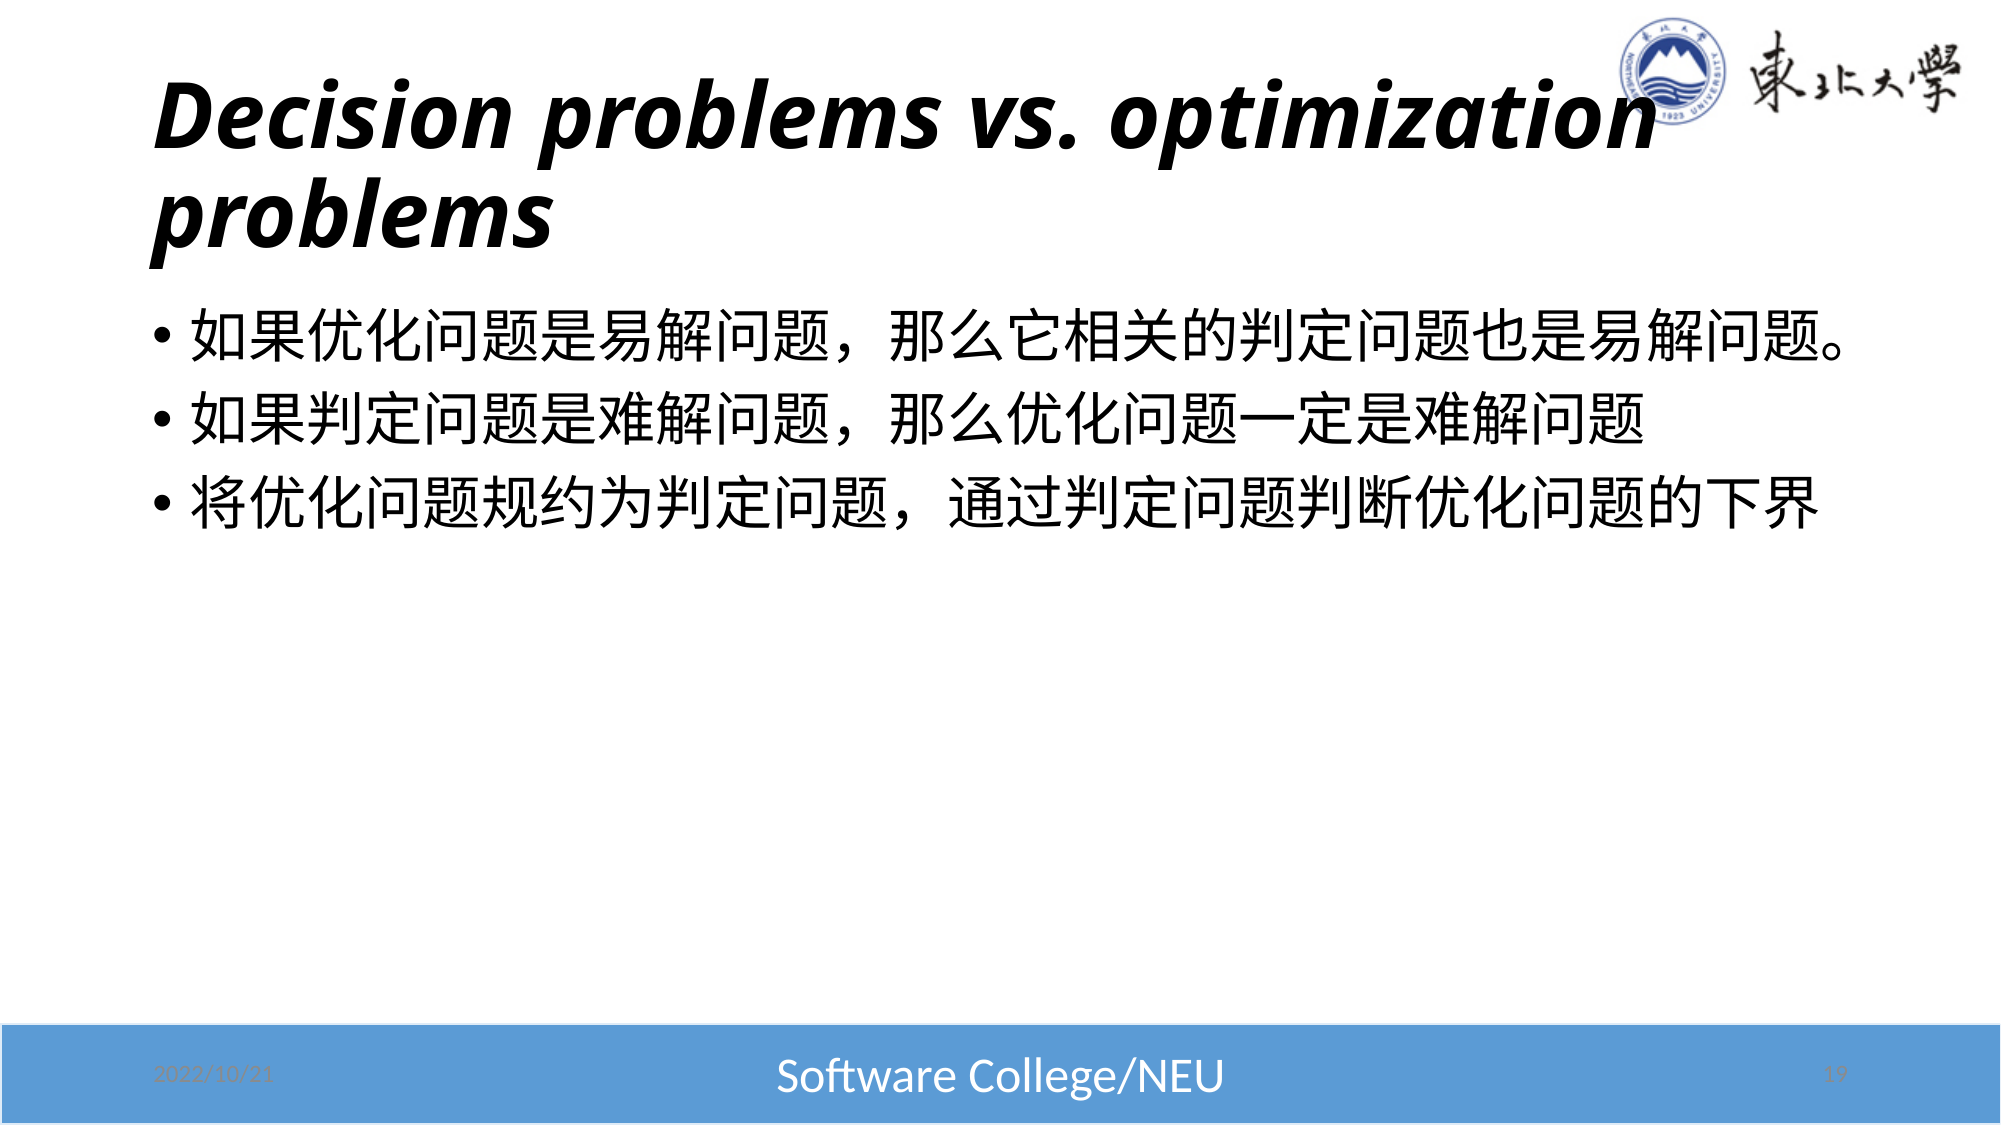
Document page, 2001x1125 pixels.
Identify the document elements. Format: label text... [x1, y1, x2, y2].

picture [1605, 4, 1987, 135]
title Decision problems vs. optimization problems [137, 59, 1863, 278]
list 如果优化问题是易解问题，那么它相关的判定问题也是易解问题。 如果判定问题是难解问题，那么优化问题一定是难解问题 将优化问题规约为判定问题，通过判定问题判断优化问题的下界 [137, 299, 1863, 1014]
